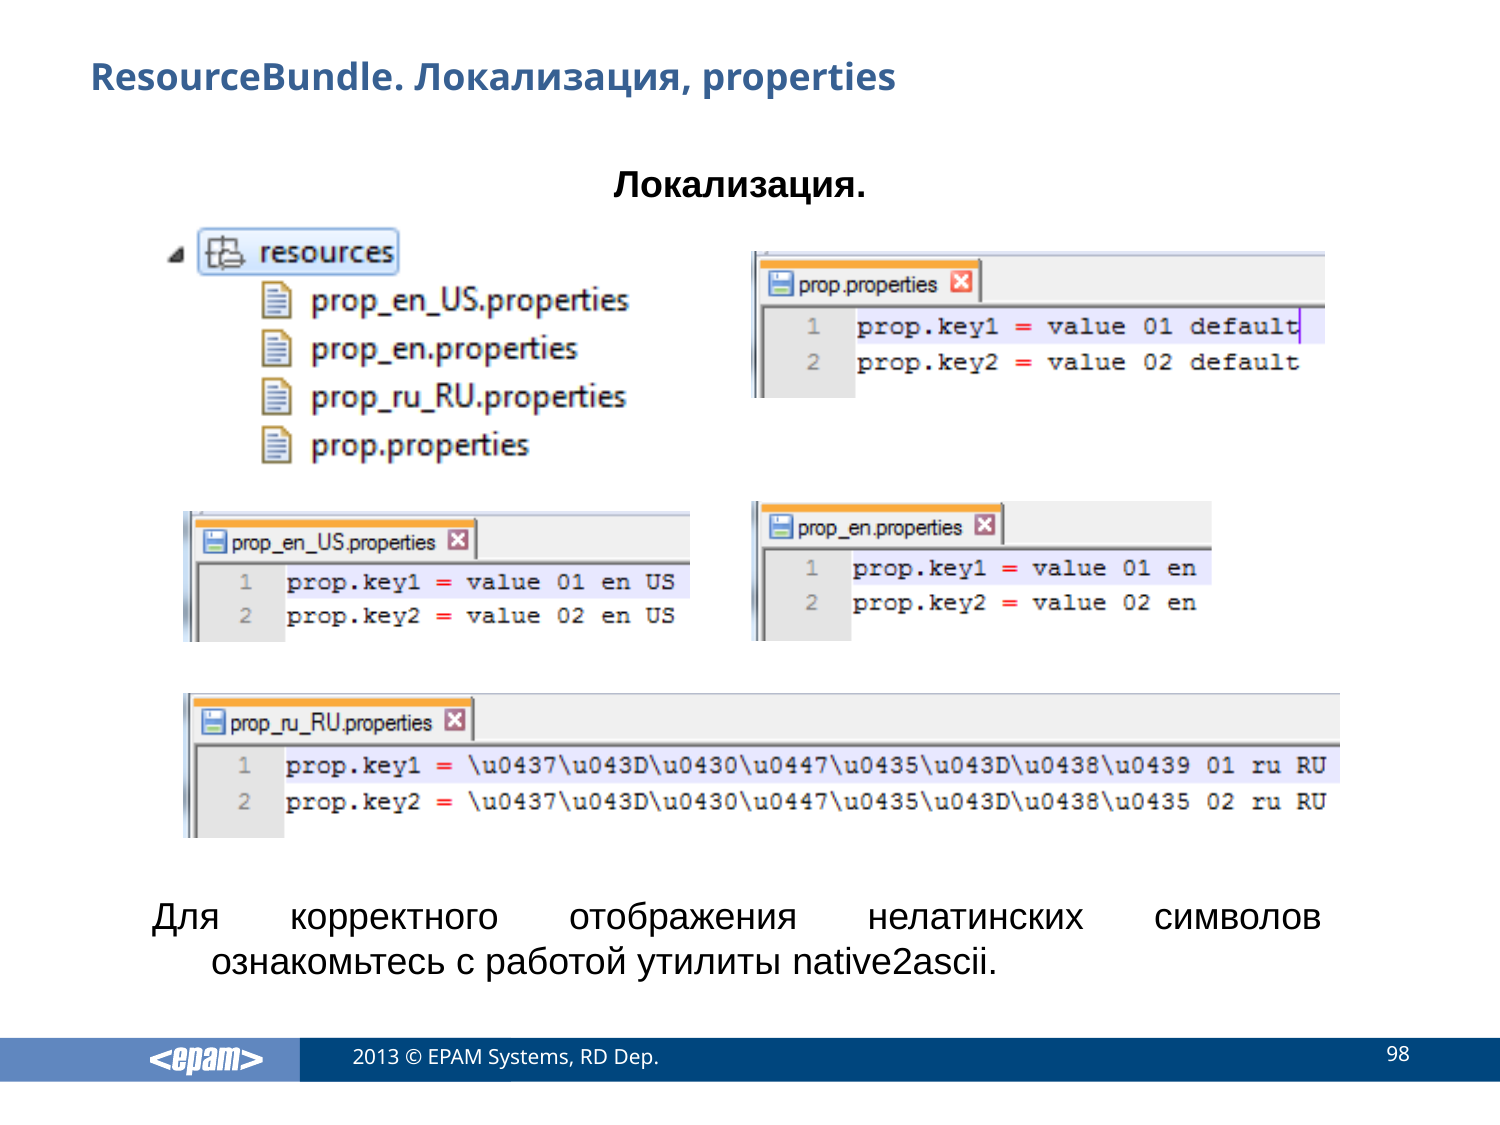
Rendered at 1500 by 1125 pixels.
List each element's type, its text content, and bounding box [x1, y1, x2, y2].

picture [751, 501, 1212, 641]
picture [182, 511, 691, 643]
footer 2013 © EPAM Systems, RD Dep. [337, 1028, 738, 1088]
picture [751, 250, 1327, 400]
picture [182, 692, 1341, 839]
list Локализация. [140, 152, 1341, 217]
picture [144, 223, 653, 477]
slide_number 98 [1262, 1025, 1425, 1085]
title ResourceBundle. Локализация, properties [75, 45, 1425, 163]
text_box Для корректного отображения нелатинских символов ознакомьтесь с работой утилиты native2ascii. [137, 884, 1338, 993]
